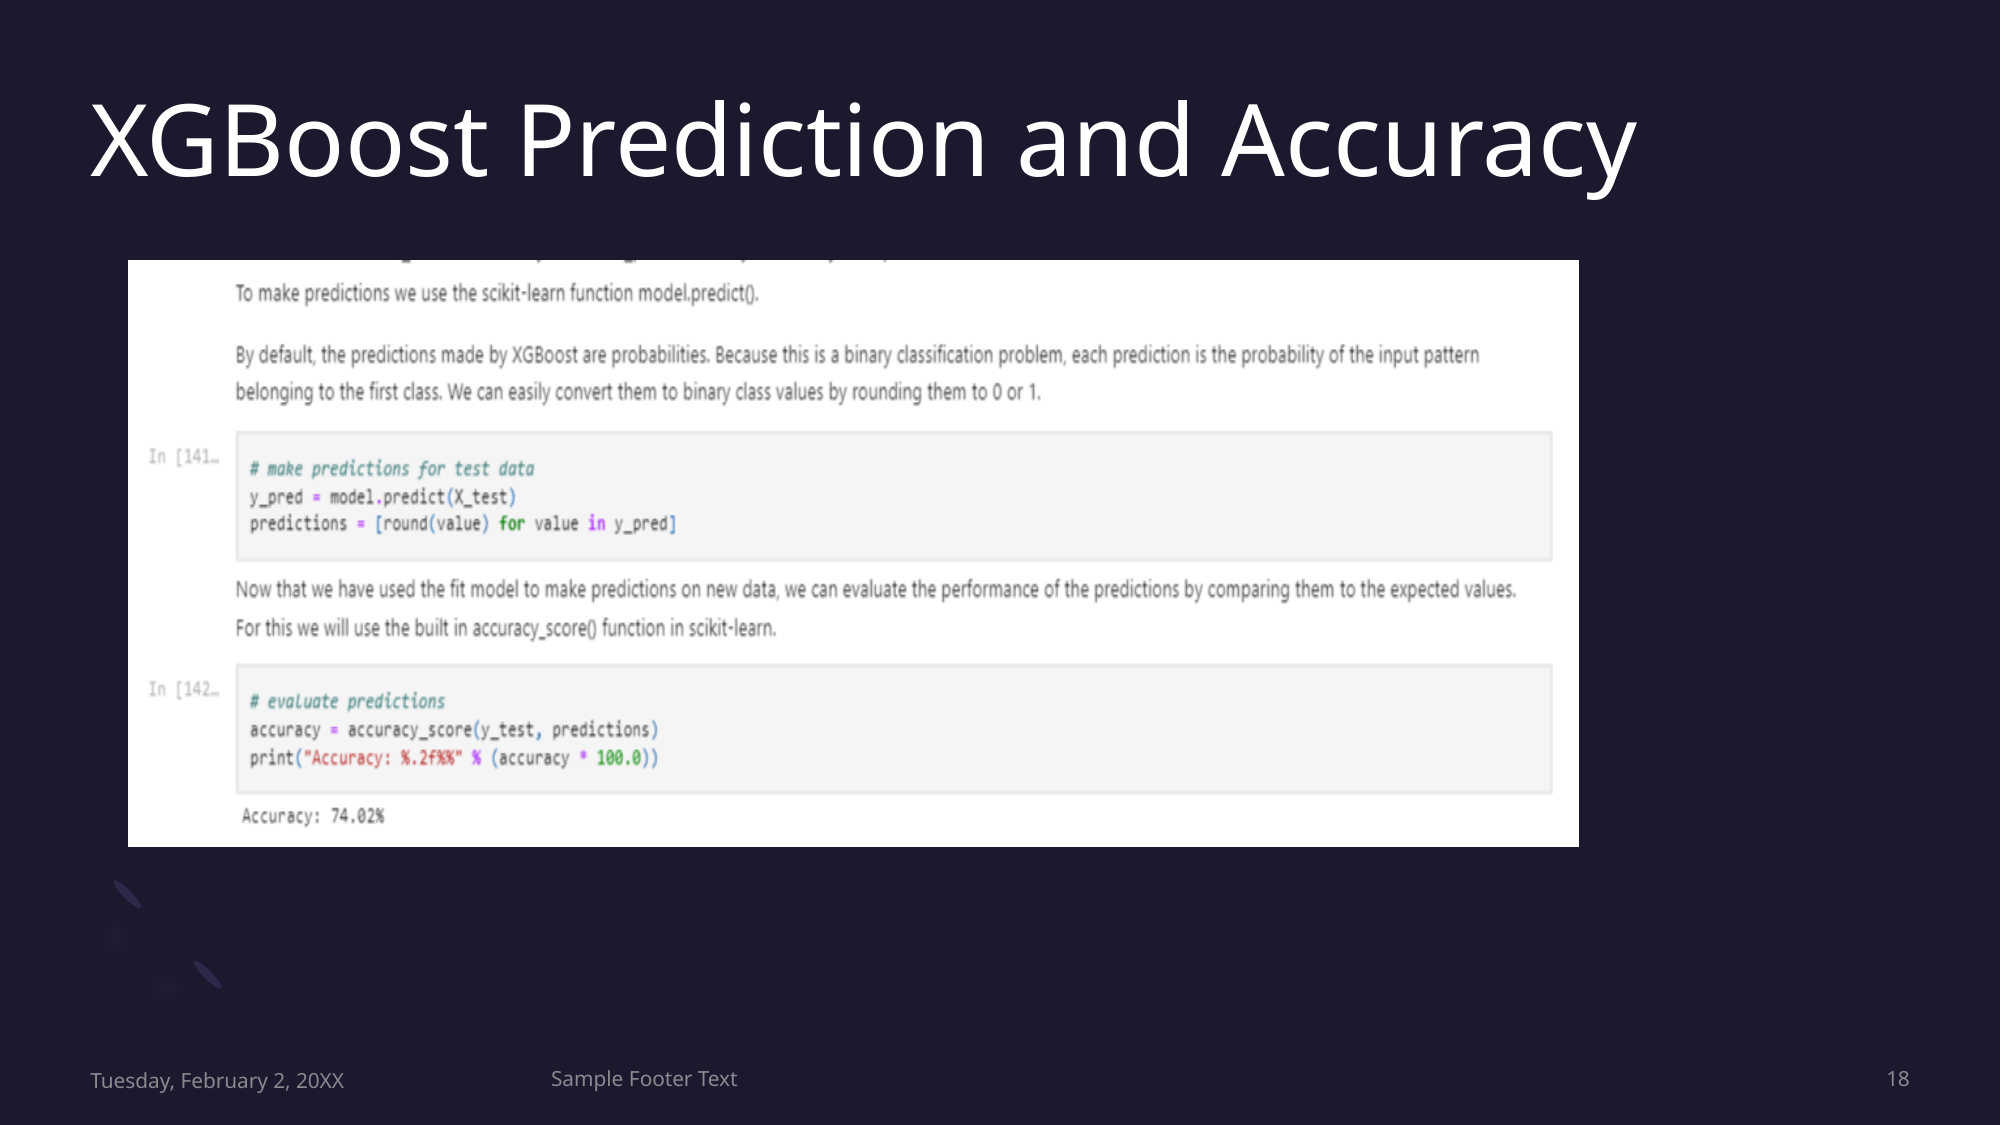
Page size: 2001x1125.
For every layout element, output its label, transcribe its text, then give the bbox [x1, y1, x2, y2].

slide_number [90, 1067, 522, 1093]
title XGBoost Prediction and Accuracy [90, 90, 1910, 309]
footer Sample Footer Text [551, 1067, 1598, 1093]
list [128, 260, 1579, 847]
slide_number 18 [1632, 1067, 1910, 1093]
